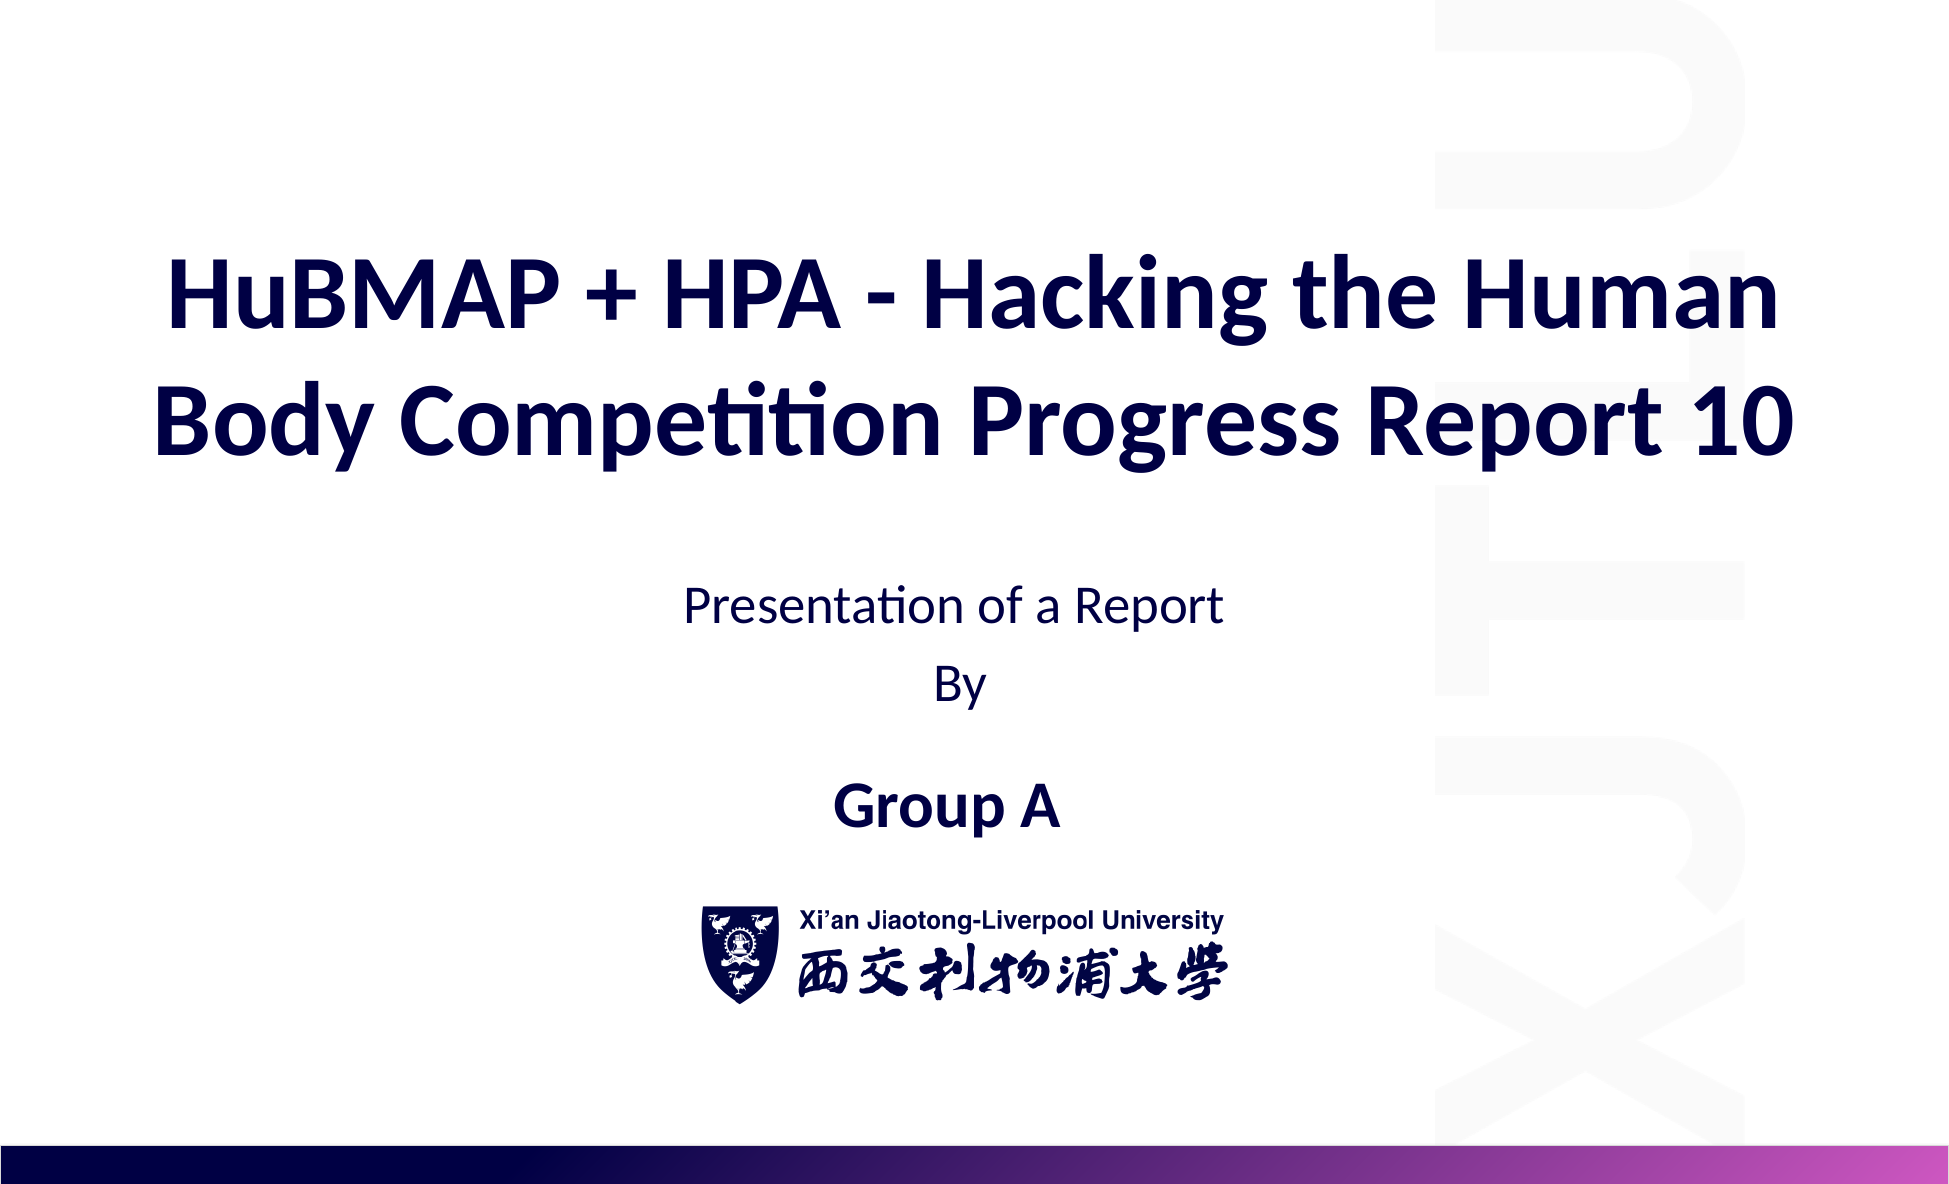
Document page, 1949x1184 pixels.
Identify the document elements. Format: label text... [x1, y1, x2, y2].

text_box Group A [555, 753, 1388, 849]
picture [685, 895, 1237, 1014]
title HuBMAP + HPA - Hacking the Human Body Competition Progress Report 10 [1749, 156, 1809, 542]
text_box [0, 1145, 1949, 1184]
title HuBMAP + HPA - Hacking the Human Body Competition Progress Report 10 [140, 156, 1429, 542]
picture [1435, 0, 1745, 1160]
subtitle Presentation of a Report By [364, 561, 1429, 799]
